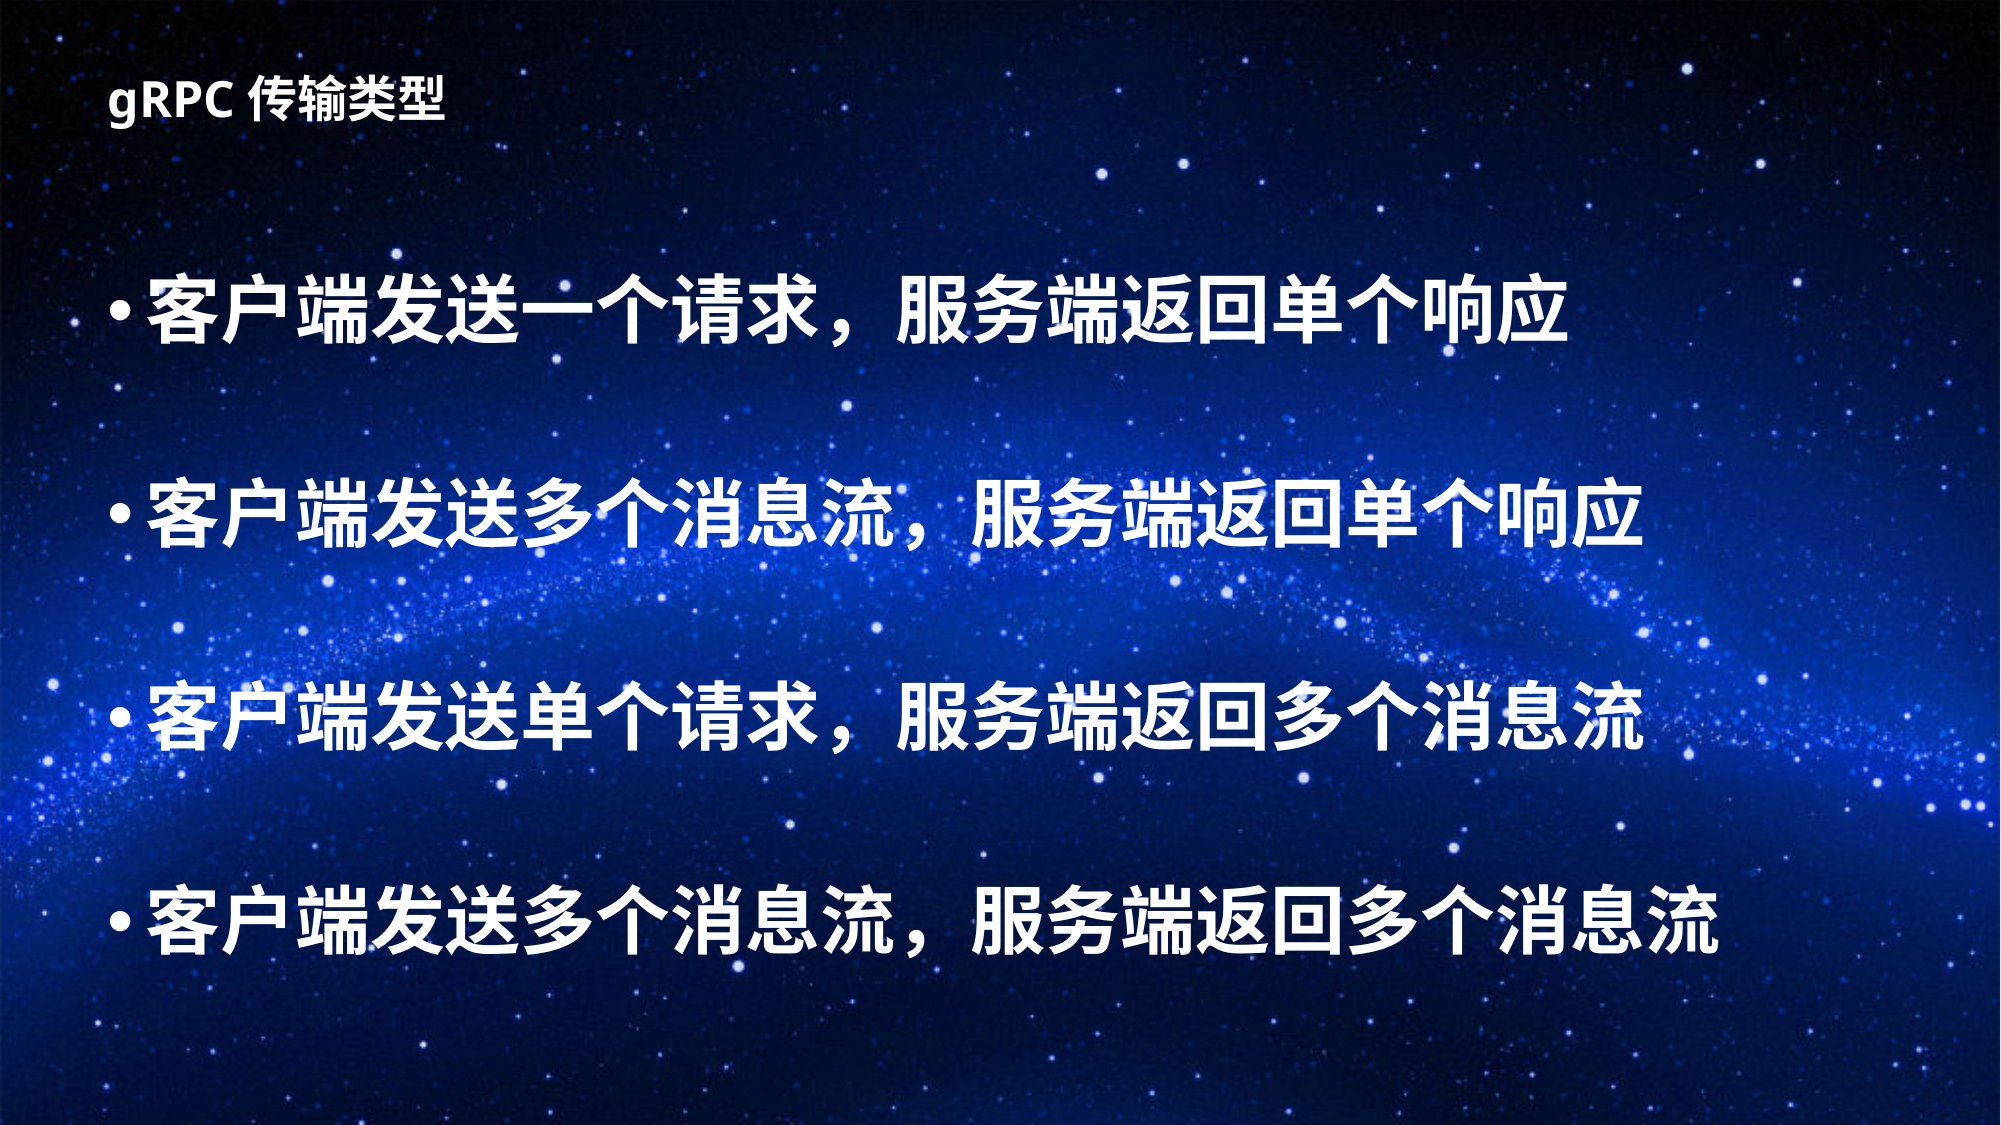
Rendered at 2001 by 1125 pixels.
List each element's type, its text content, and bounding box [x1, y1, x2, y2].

text_box gRPC传输类型 [92, 59, 962, 135]
picture [0, 0, 2001, 1125]
list 客户端发送一个请求，服务端返回单个响应 客户端发送多个消息流，服务端返回单个响应 客户端发送单个请求，服务端返回多个消息流 客户端发送多个消息流，服务端返回多个消息流 [92, 265, 1818, 980]
